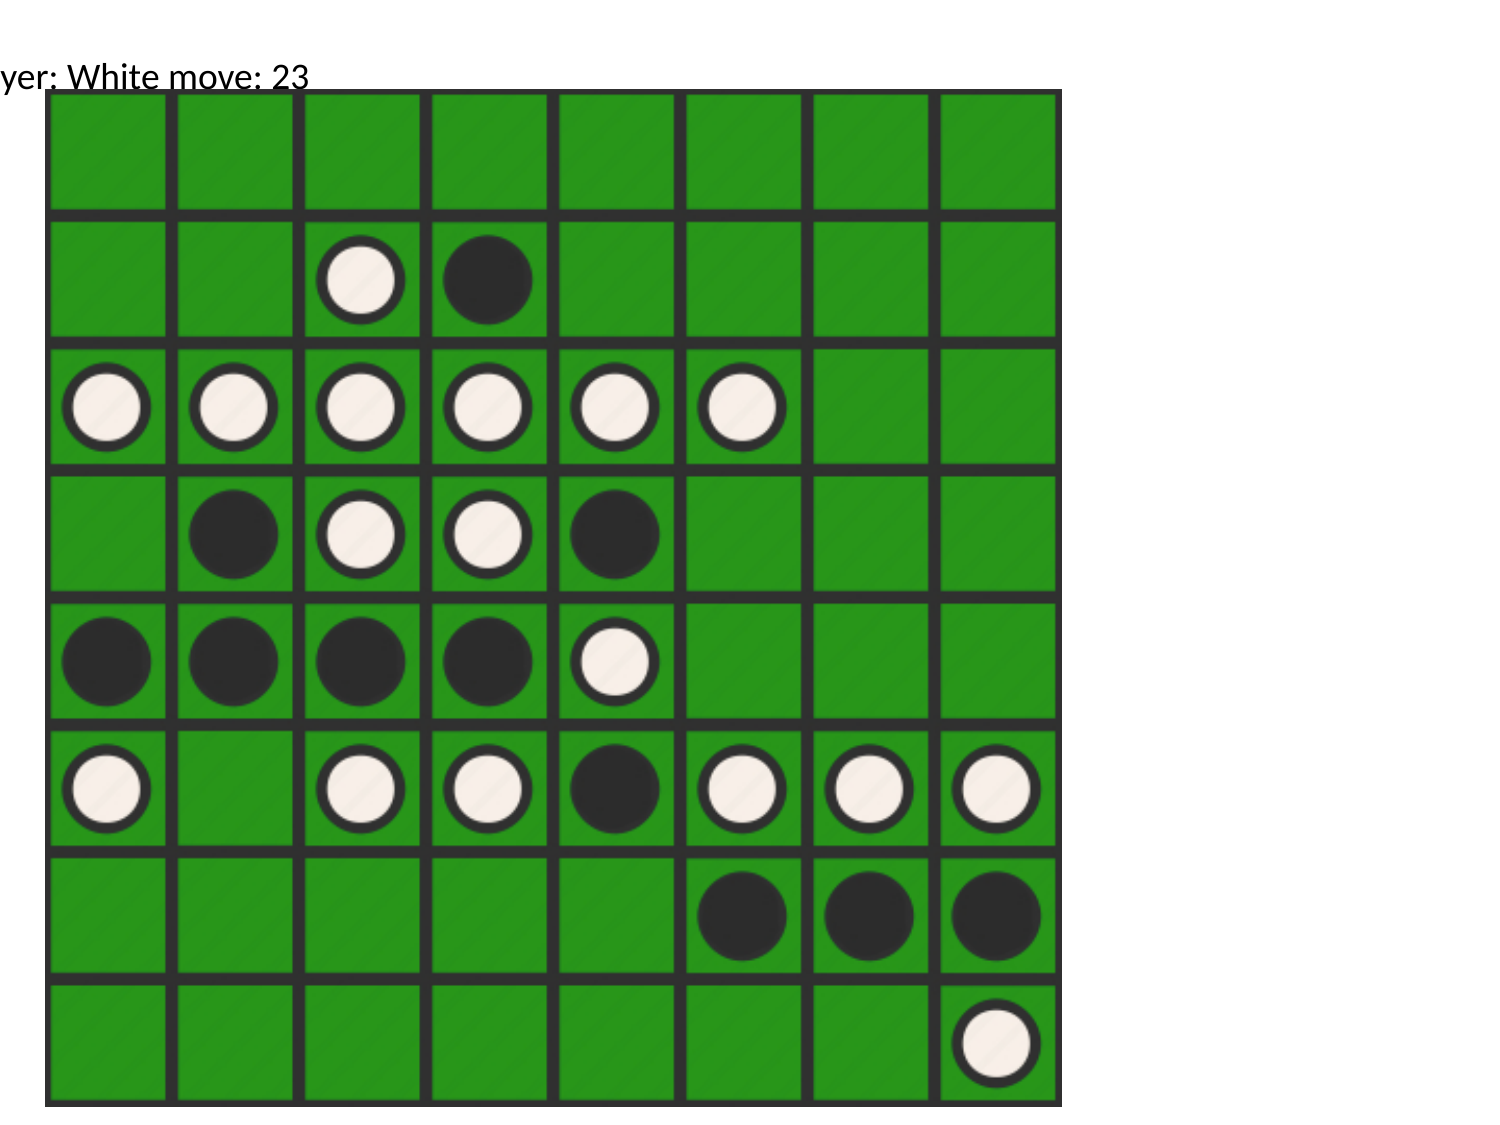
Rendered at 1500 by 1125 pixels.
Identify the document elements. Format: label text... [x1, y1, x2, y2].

picture [44, 89, 1062, 1107]
text_box turn: 24 player: White move: 23 [0, 44, 325, 105]
